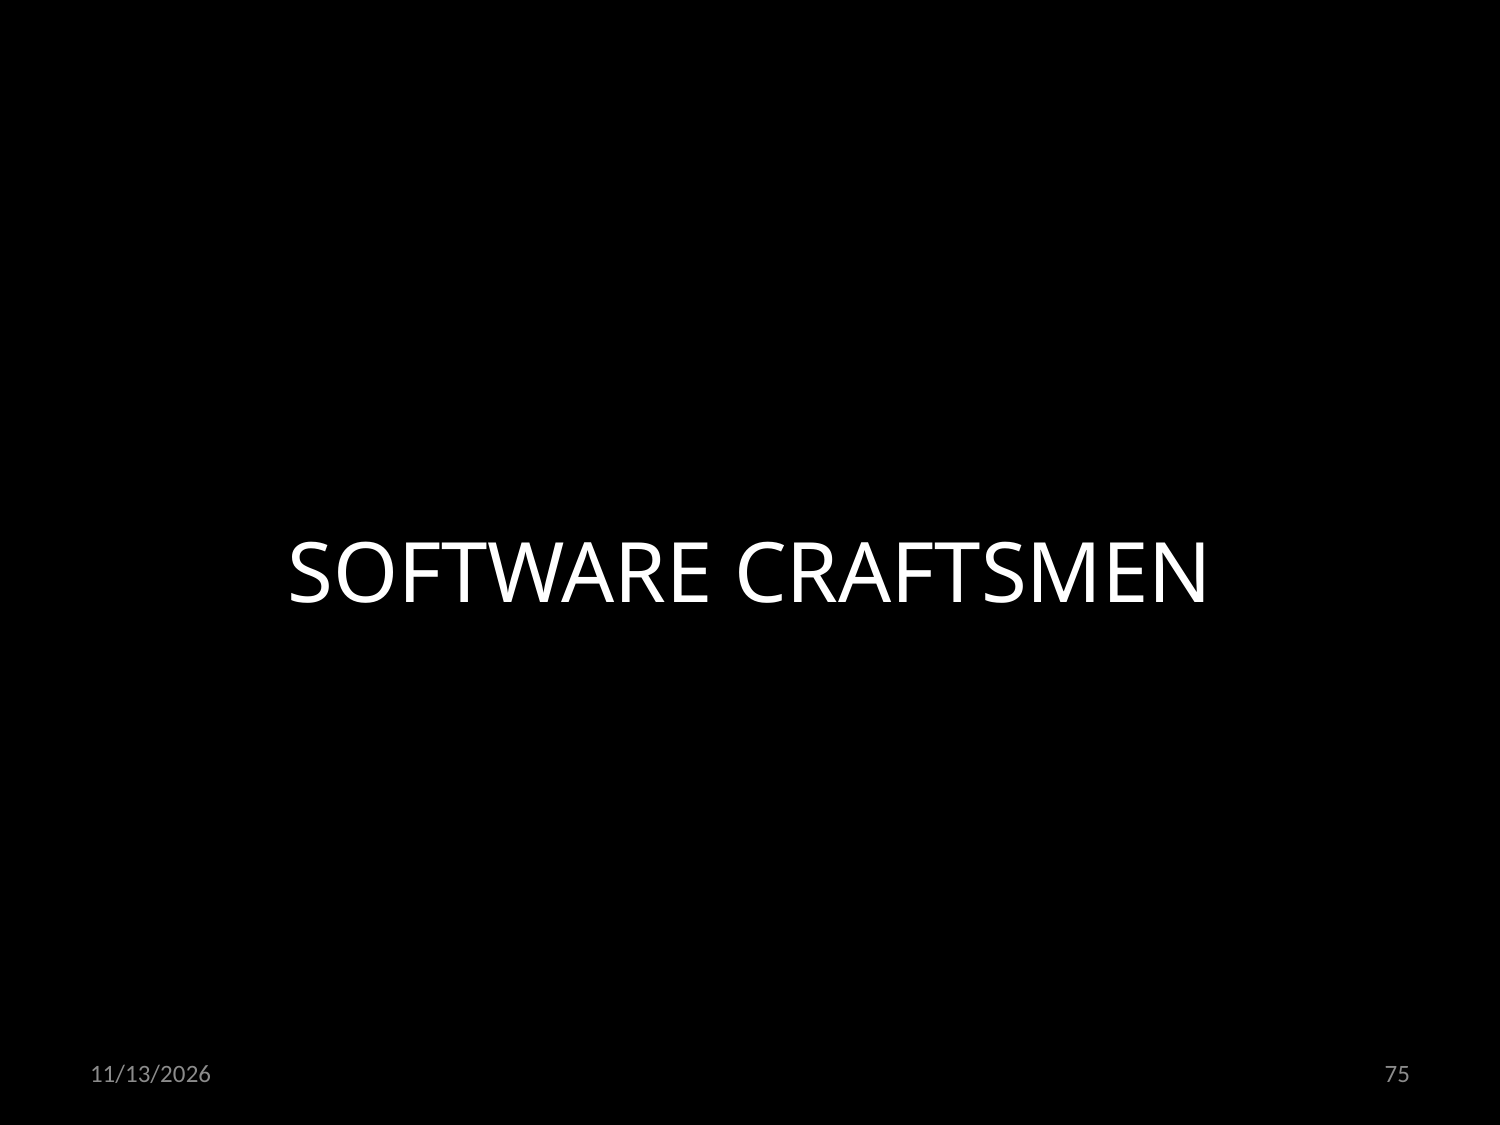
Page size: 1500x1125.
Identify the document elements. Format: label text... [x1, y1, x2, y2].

list SOFTWARE CRAFTSMEN [0, 512, 1500, 614]
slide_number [75, 1042, 425, 1103]
slide_number 75 [1074, 1042, 1425, 1103]
